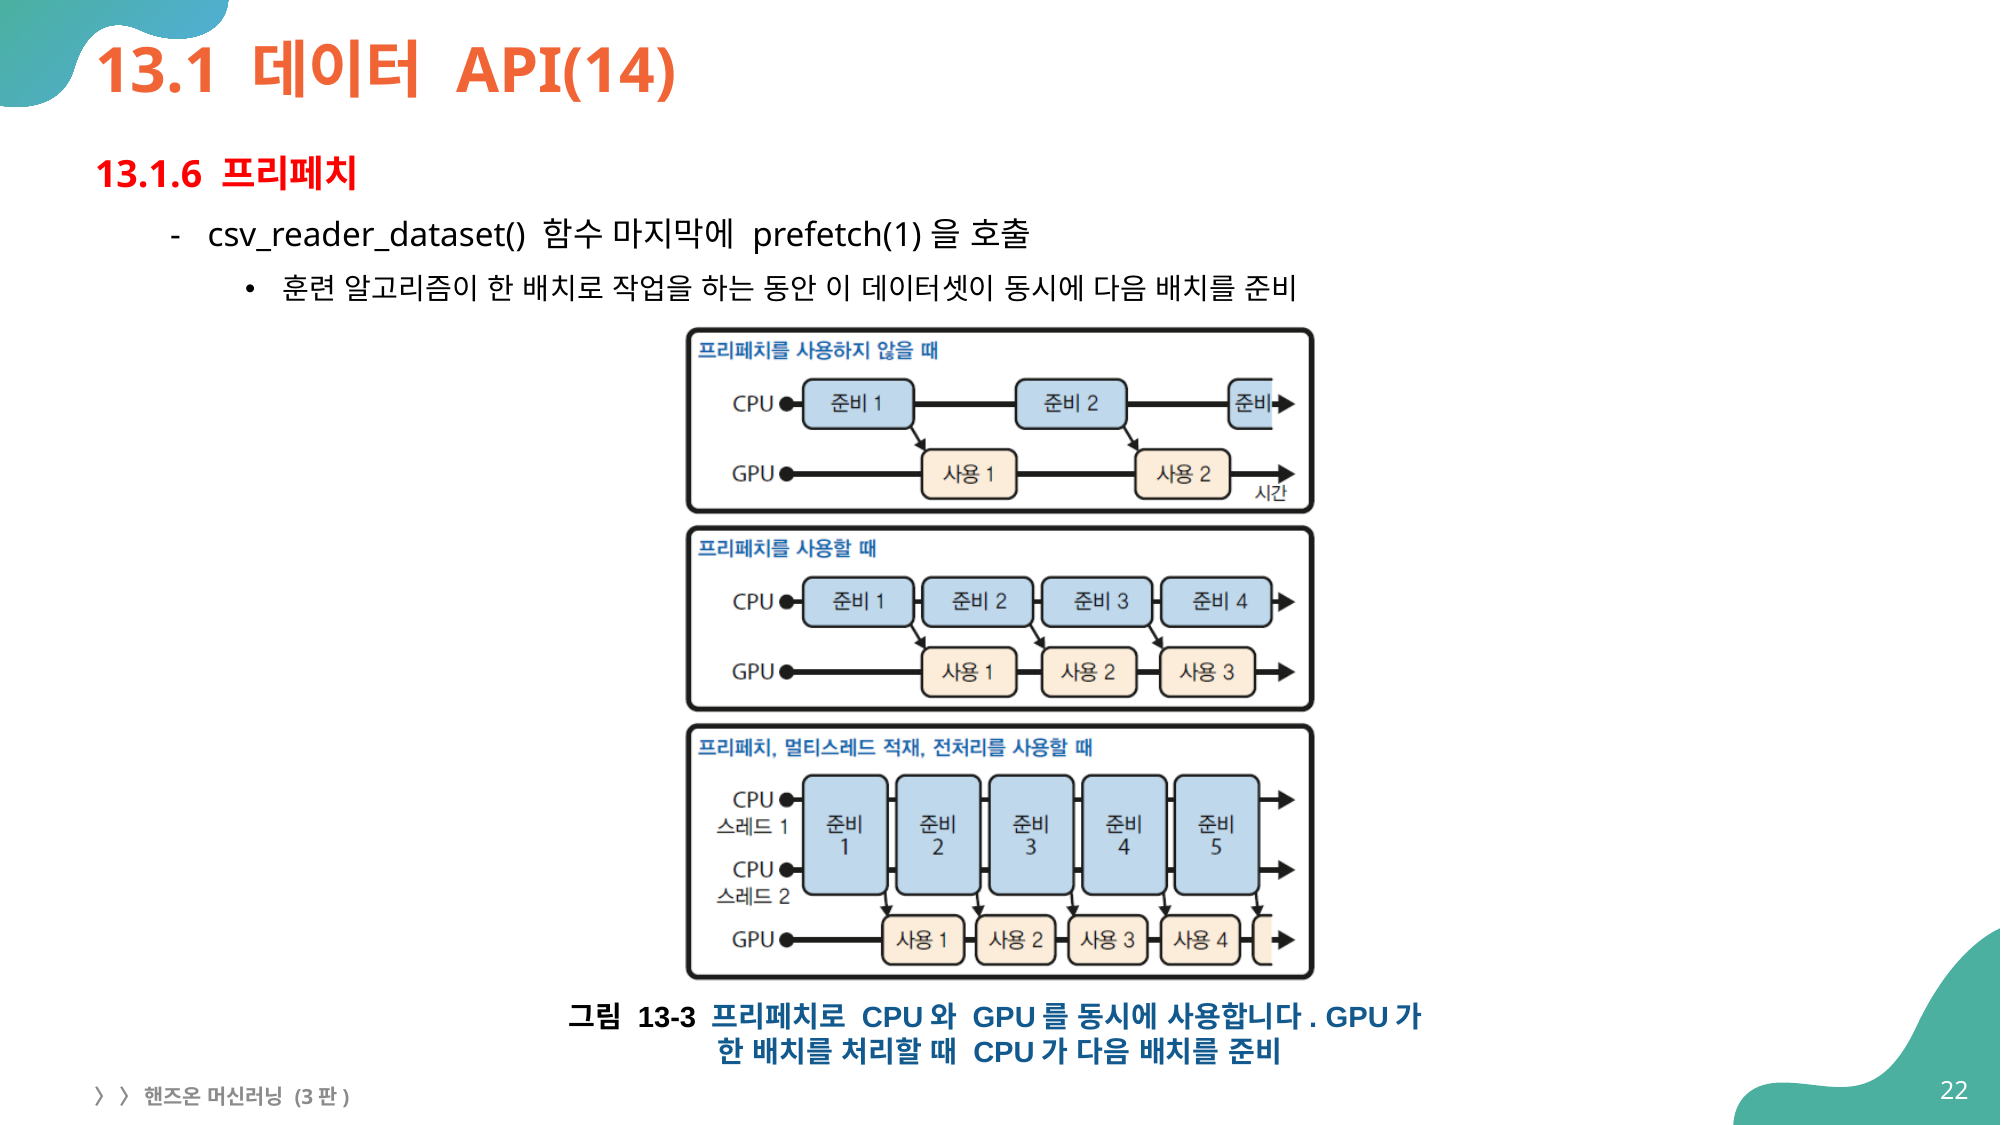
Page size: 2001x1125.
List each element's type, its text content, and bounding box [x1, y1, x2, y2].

text_box 그림 13-3 프리페치로 CPU와 GPU를 동시에 사용합니다. GPU가 한 배치를 처리할 때 CPU가 다음 배치를 준비 [498, 991, 1501, 1076]
picture [674, 319, 1326, 992]
slide_number 22 [1917, 1061, 1984, 1122]
list 13.1.6 프리페치 csv_reader_dataset() 함수 마지막에 prefetch(1)을 호출 훈련 알고리즘이 한 배치로 작업을 하는 동안 이 데이터셋이 동시에 다음 배치를 준비 [79, 133, 1892, 1035]
footer 〉 〉 핸즈온 머신러닝 (3판) [79, 1078, 755, 1114]
title 13.1 데이터 API(14) [79, 17, 1931, 128]
